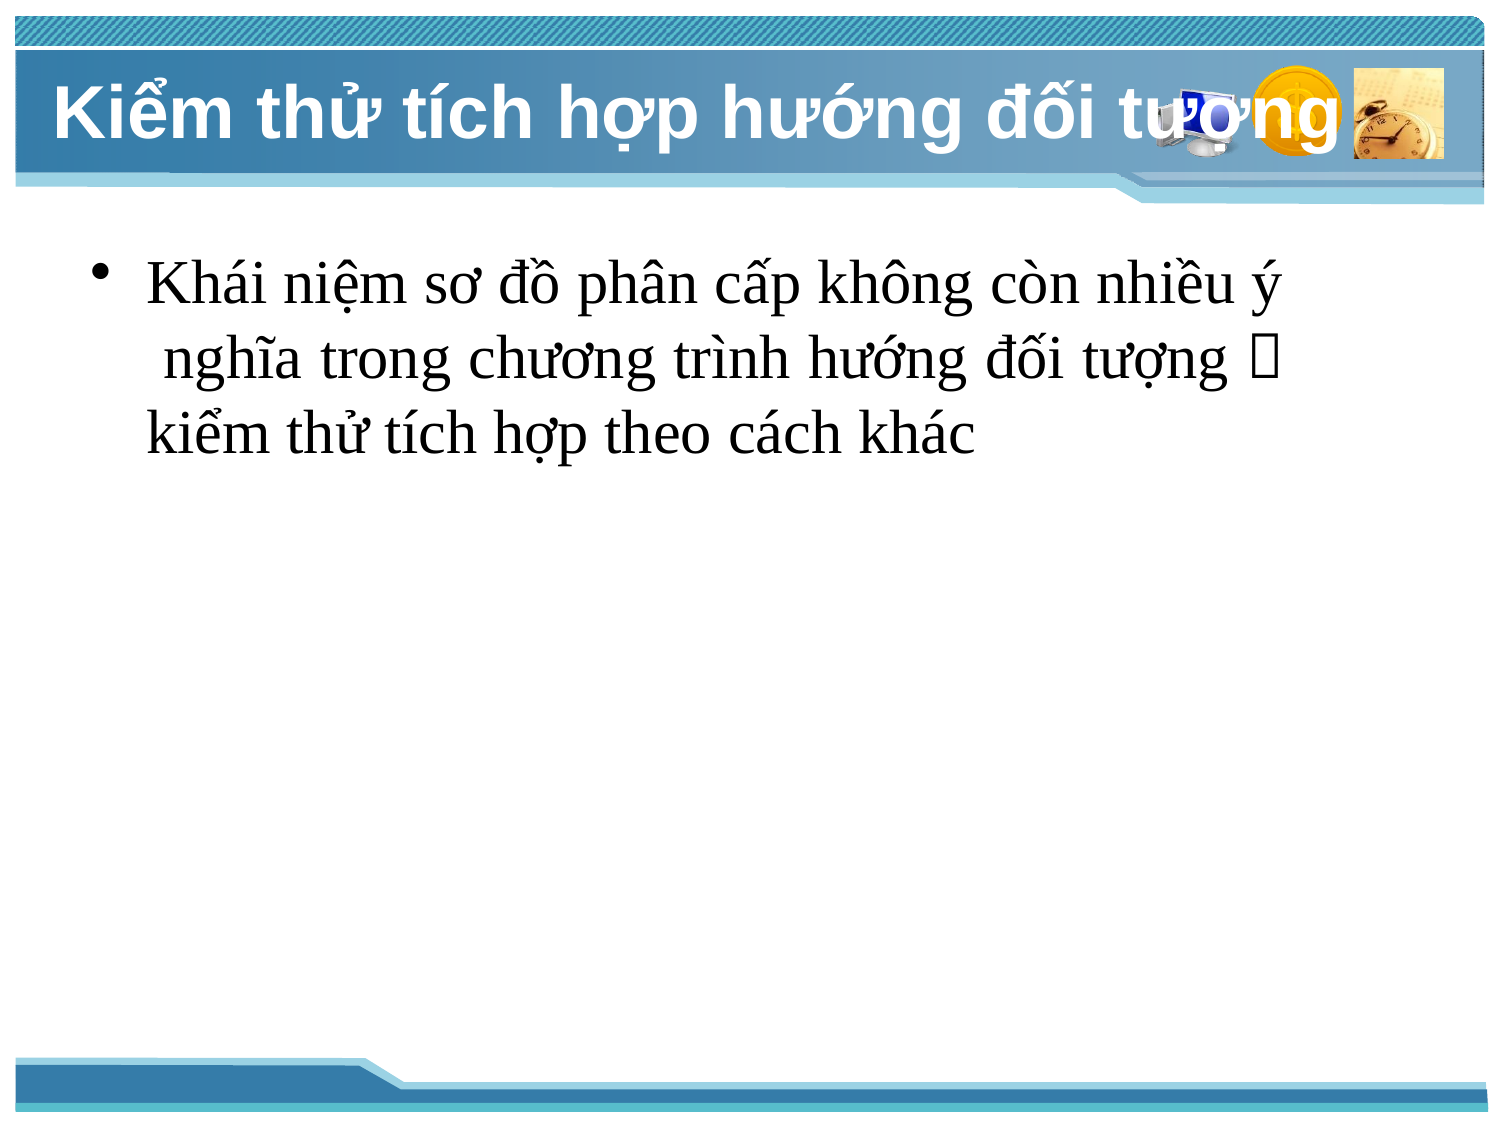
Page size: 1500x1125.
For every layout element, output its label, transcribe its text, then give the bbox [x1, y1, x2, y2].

picture [1349, 181, 1485, 188]
title Kiểm thử tích hợp hướng đối tượng [50, 61, 1349, 252]
picture [15, 16, 1485, 46]
text_box Khái niệm sơ đồ phân cấp không còn nhiều ý nghĩa trong chương trình hướng đối tượng  kiểm thử tích hợp theo cách khác [87, 239, 1402, 466]
picture [15, 50, 1485, 188]
text_box kiểm thử đơn vị [1349, 171, 1485, 181]
